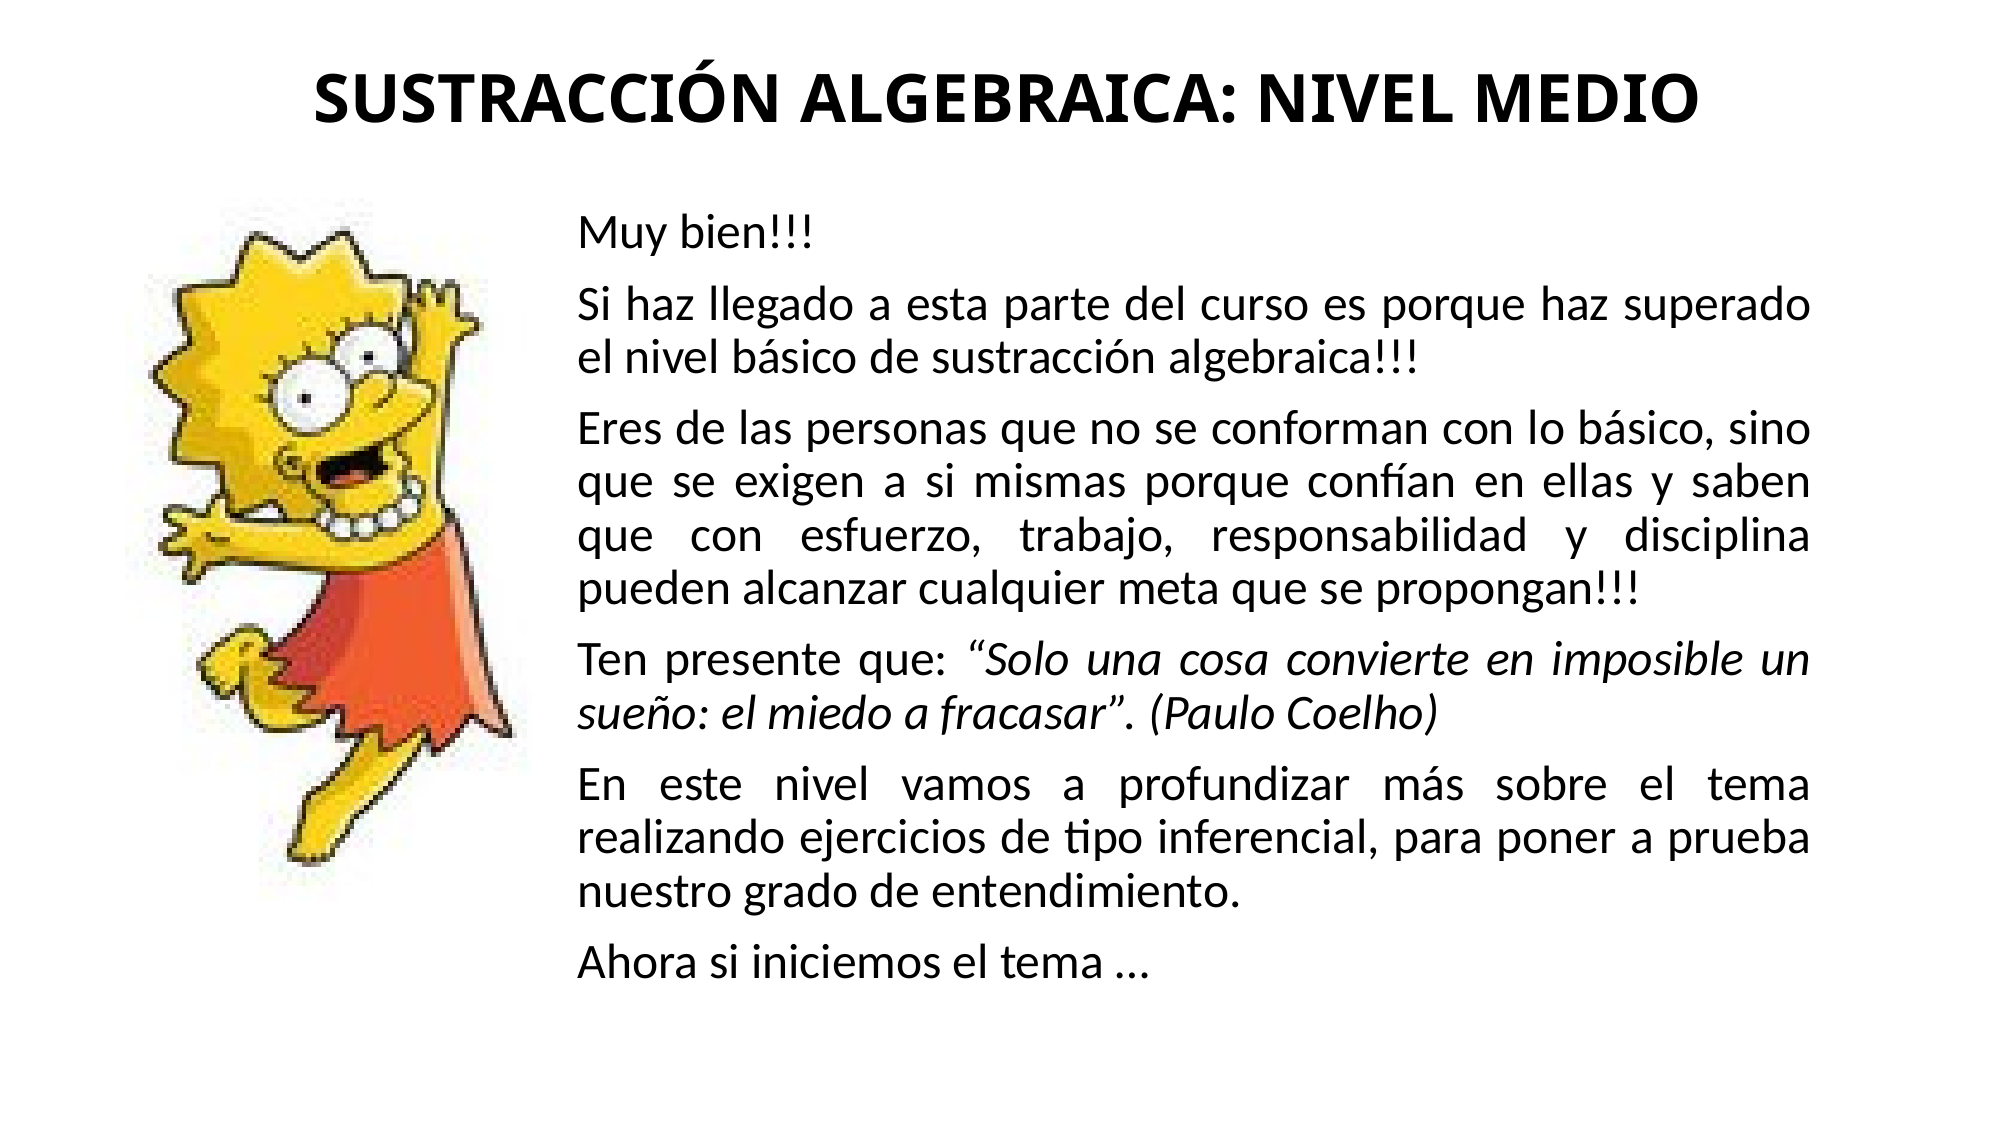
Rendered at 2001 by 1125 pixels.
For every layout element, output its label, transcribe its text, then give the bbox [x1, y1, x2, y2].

list Muy bien!!! Si haz llegado a esta parte del curso es porque haz superado el nivel básico de sustracción algebraica!!! Eres de las personas que no se conforman con lo básico, sino que se exigen a si mismas porque confían en ellas y saben que con esfuerzo, trabajo, responsabilidad y disciplina pueden alcanzar cualquier meta que se propongan!!! Ten presente que: “Solo una cosa convierte en imposible un sueño: el miedo a fracasar”. (Paulo Coelho) En este nivel vamos a profundizar más sobre el tema realizando ejercicios de tipo inferencial, para poner a prueba nuestro grado de entendimiento. Ahora si iniciemos el tema … [562, 198, 1827, 1010]
picture [125, 198, 532, 901]
title SUSTRACCIÓN ALGEBRAICA: NIVEL MEDIO [297, 33, 1720, 168]
